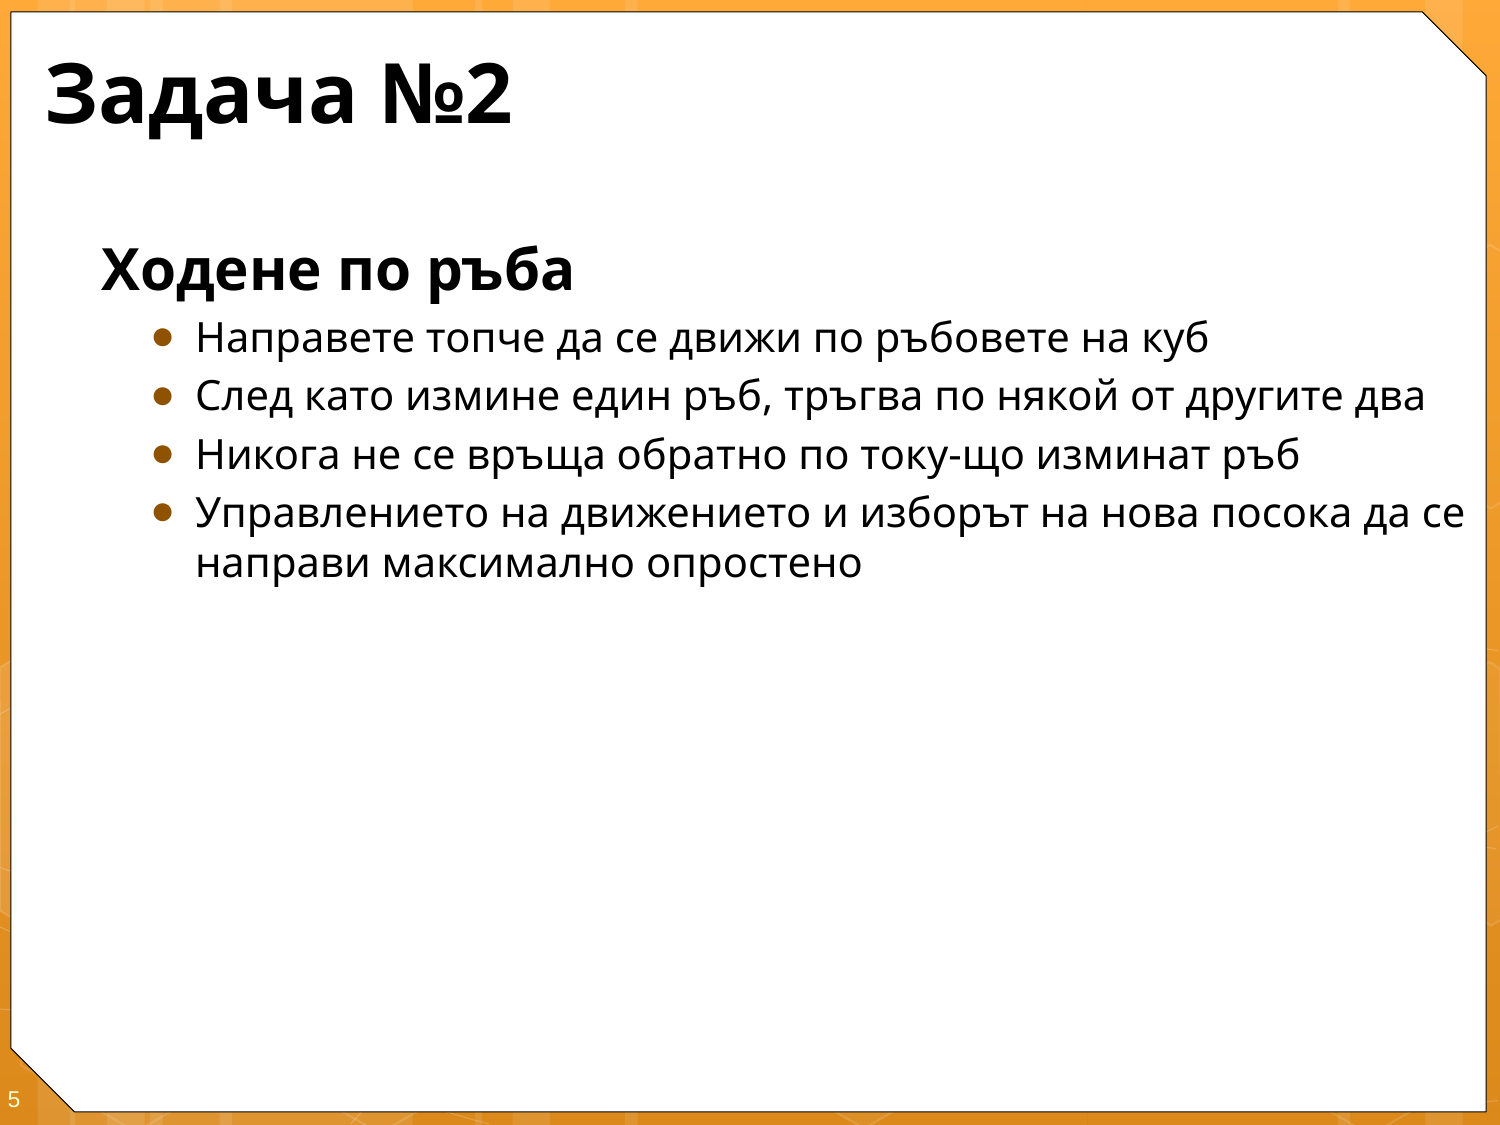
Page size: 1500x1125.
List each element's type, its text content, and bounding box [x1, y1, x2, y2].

title Задача №2 [29, 37, 1450, 144]
list Ходене по ръба Направете топче да се движи по ръбовете на куб След като измине един ръб, тръгва по някой от другите два Никога не се връща обратно по току-що изминат ръб Управлението на движението и изборът на нова посока да се направи максимално опростено [75, 224, 1488, 1113]
